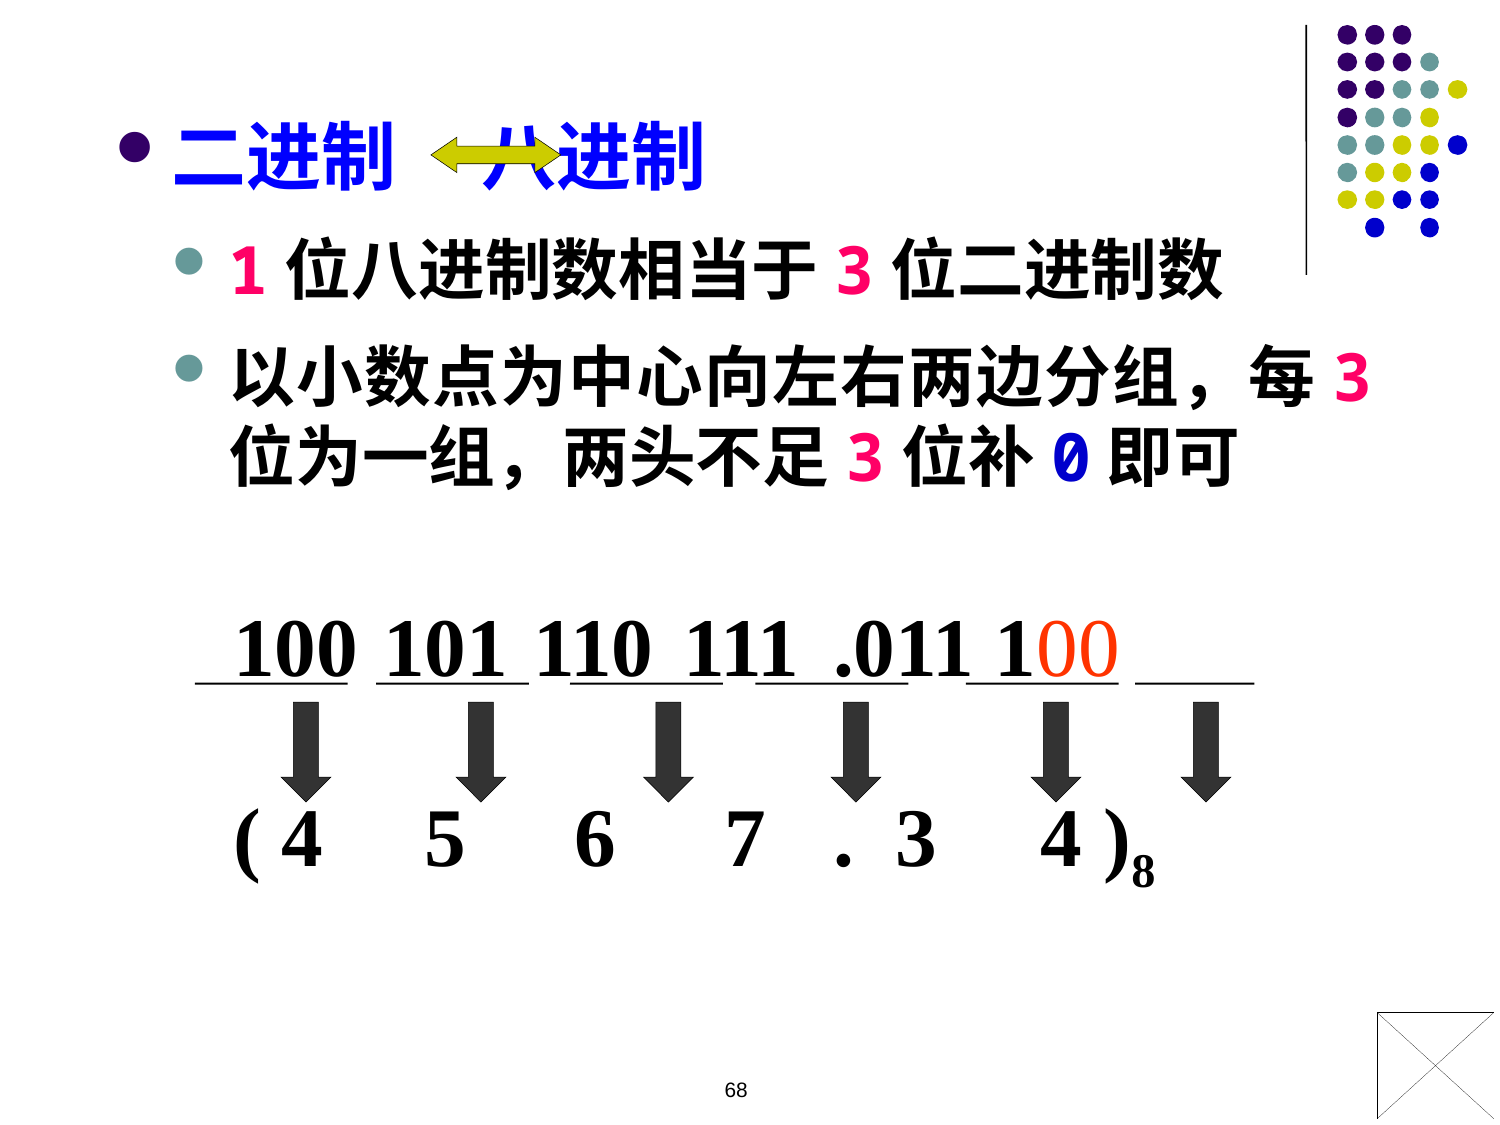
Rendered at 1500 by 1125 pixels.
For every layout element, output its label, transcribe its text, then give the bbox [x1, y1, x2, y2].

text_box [194, 526, 1350, 965]
text_box [430, 137, 561, 173]
text_box 68 [560, 1068, 911, 1125]
list 二进制 八进制 1位八进制数相当于3位二进制数 以小数点为中心向左右两边分组，每3 位为一组，两头不足3位补0即可 [100, 101, 1388, 1006]
